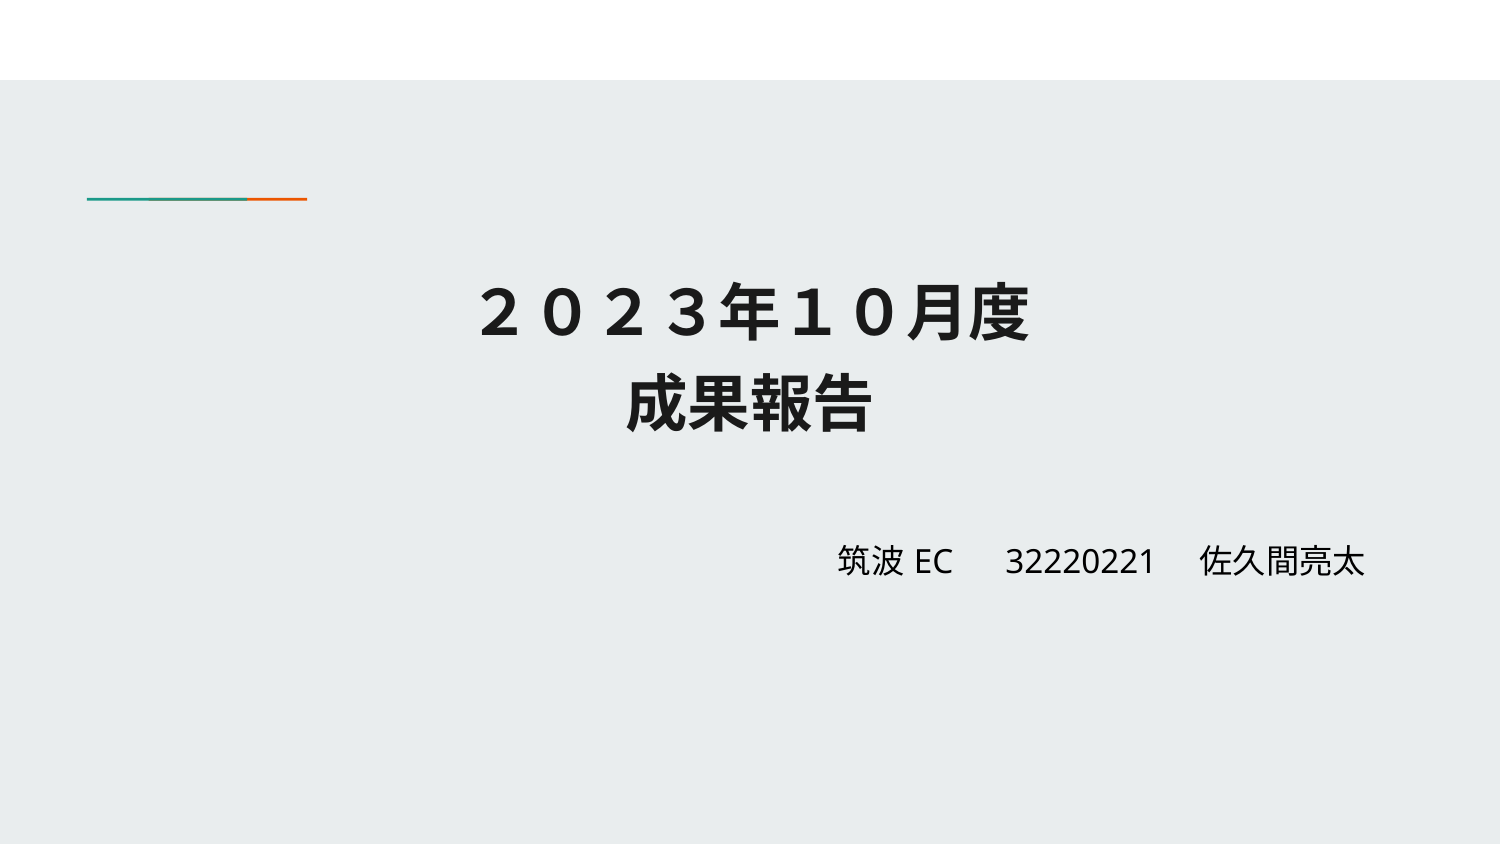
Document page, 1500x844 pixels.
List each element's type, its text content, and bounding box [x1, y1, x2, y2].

title ２０２３年１０月度 成果報告 [119, 216, 1381, 490]
subtitle 筑波EC 32220221 佐久間亮太 [119, 520, 1381, 610]
